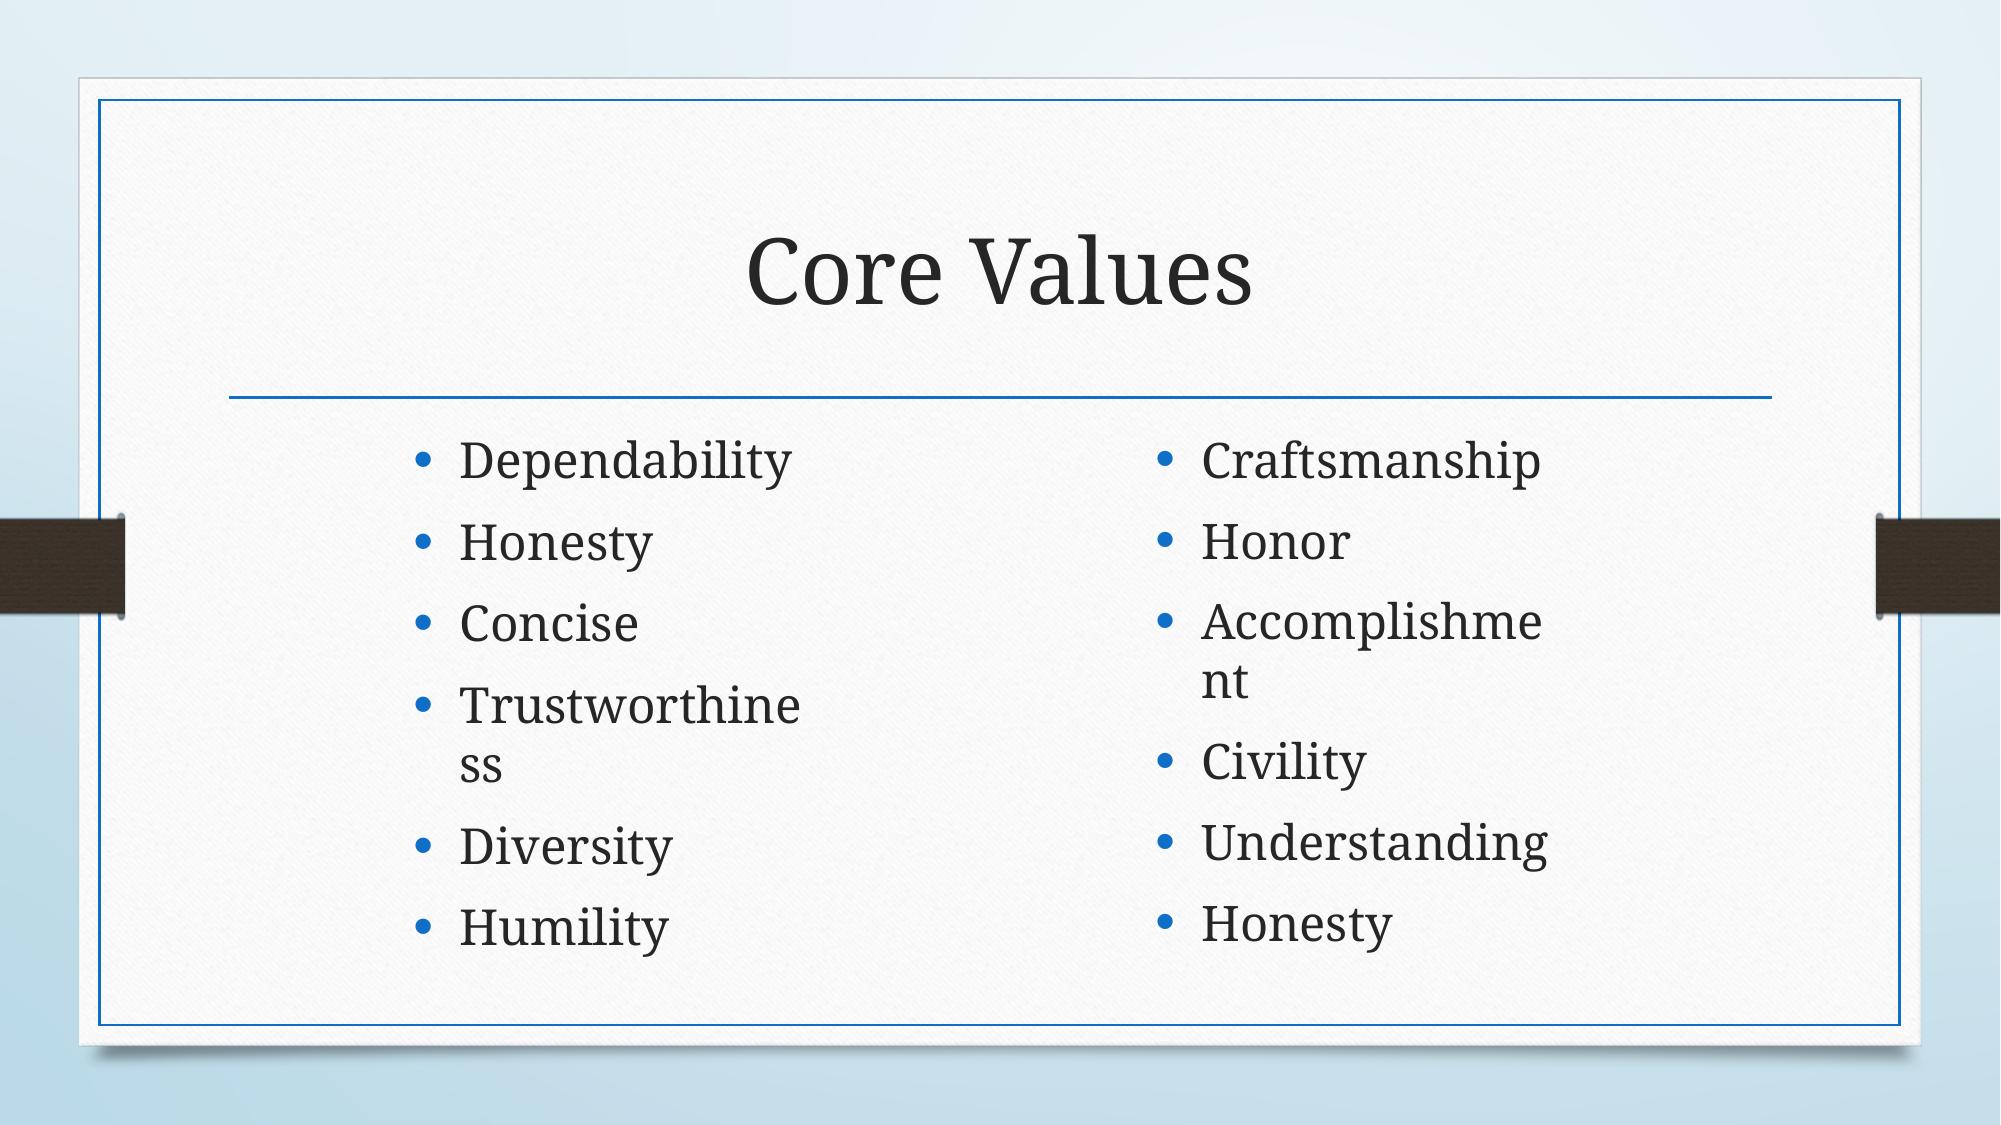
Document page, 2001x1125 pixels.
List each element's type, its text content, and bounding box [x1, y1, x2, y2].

list Craftsmanship Honor Accomplishment Civility Understanding Honesty [1140, 421, 1566, 965]
title Core Values [212, 161, 1788, 375]
picture [0, 0, 2001, 1125]
list Dependability Honesty Concise Trustworthiness Diversity Humility [398, 421, 831, 965]
